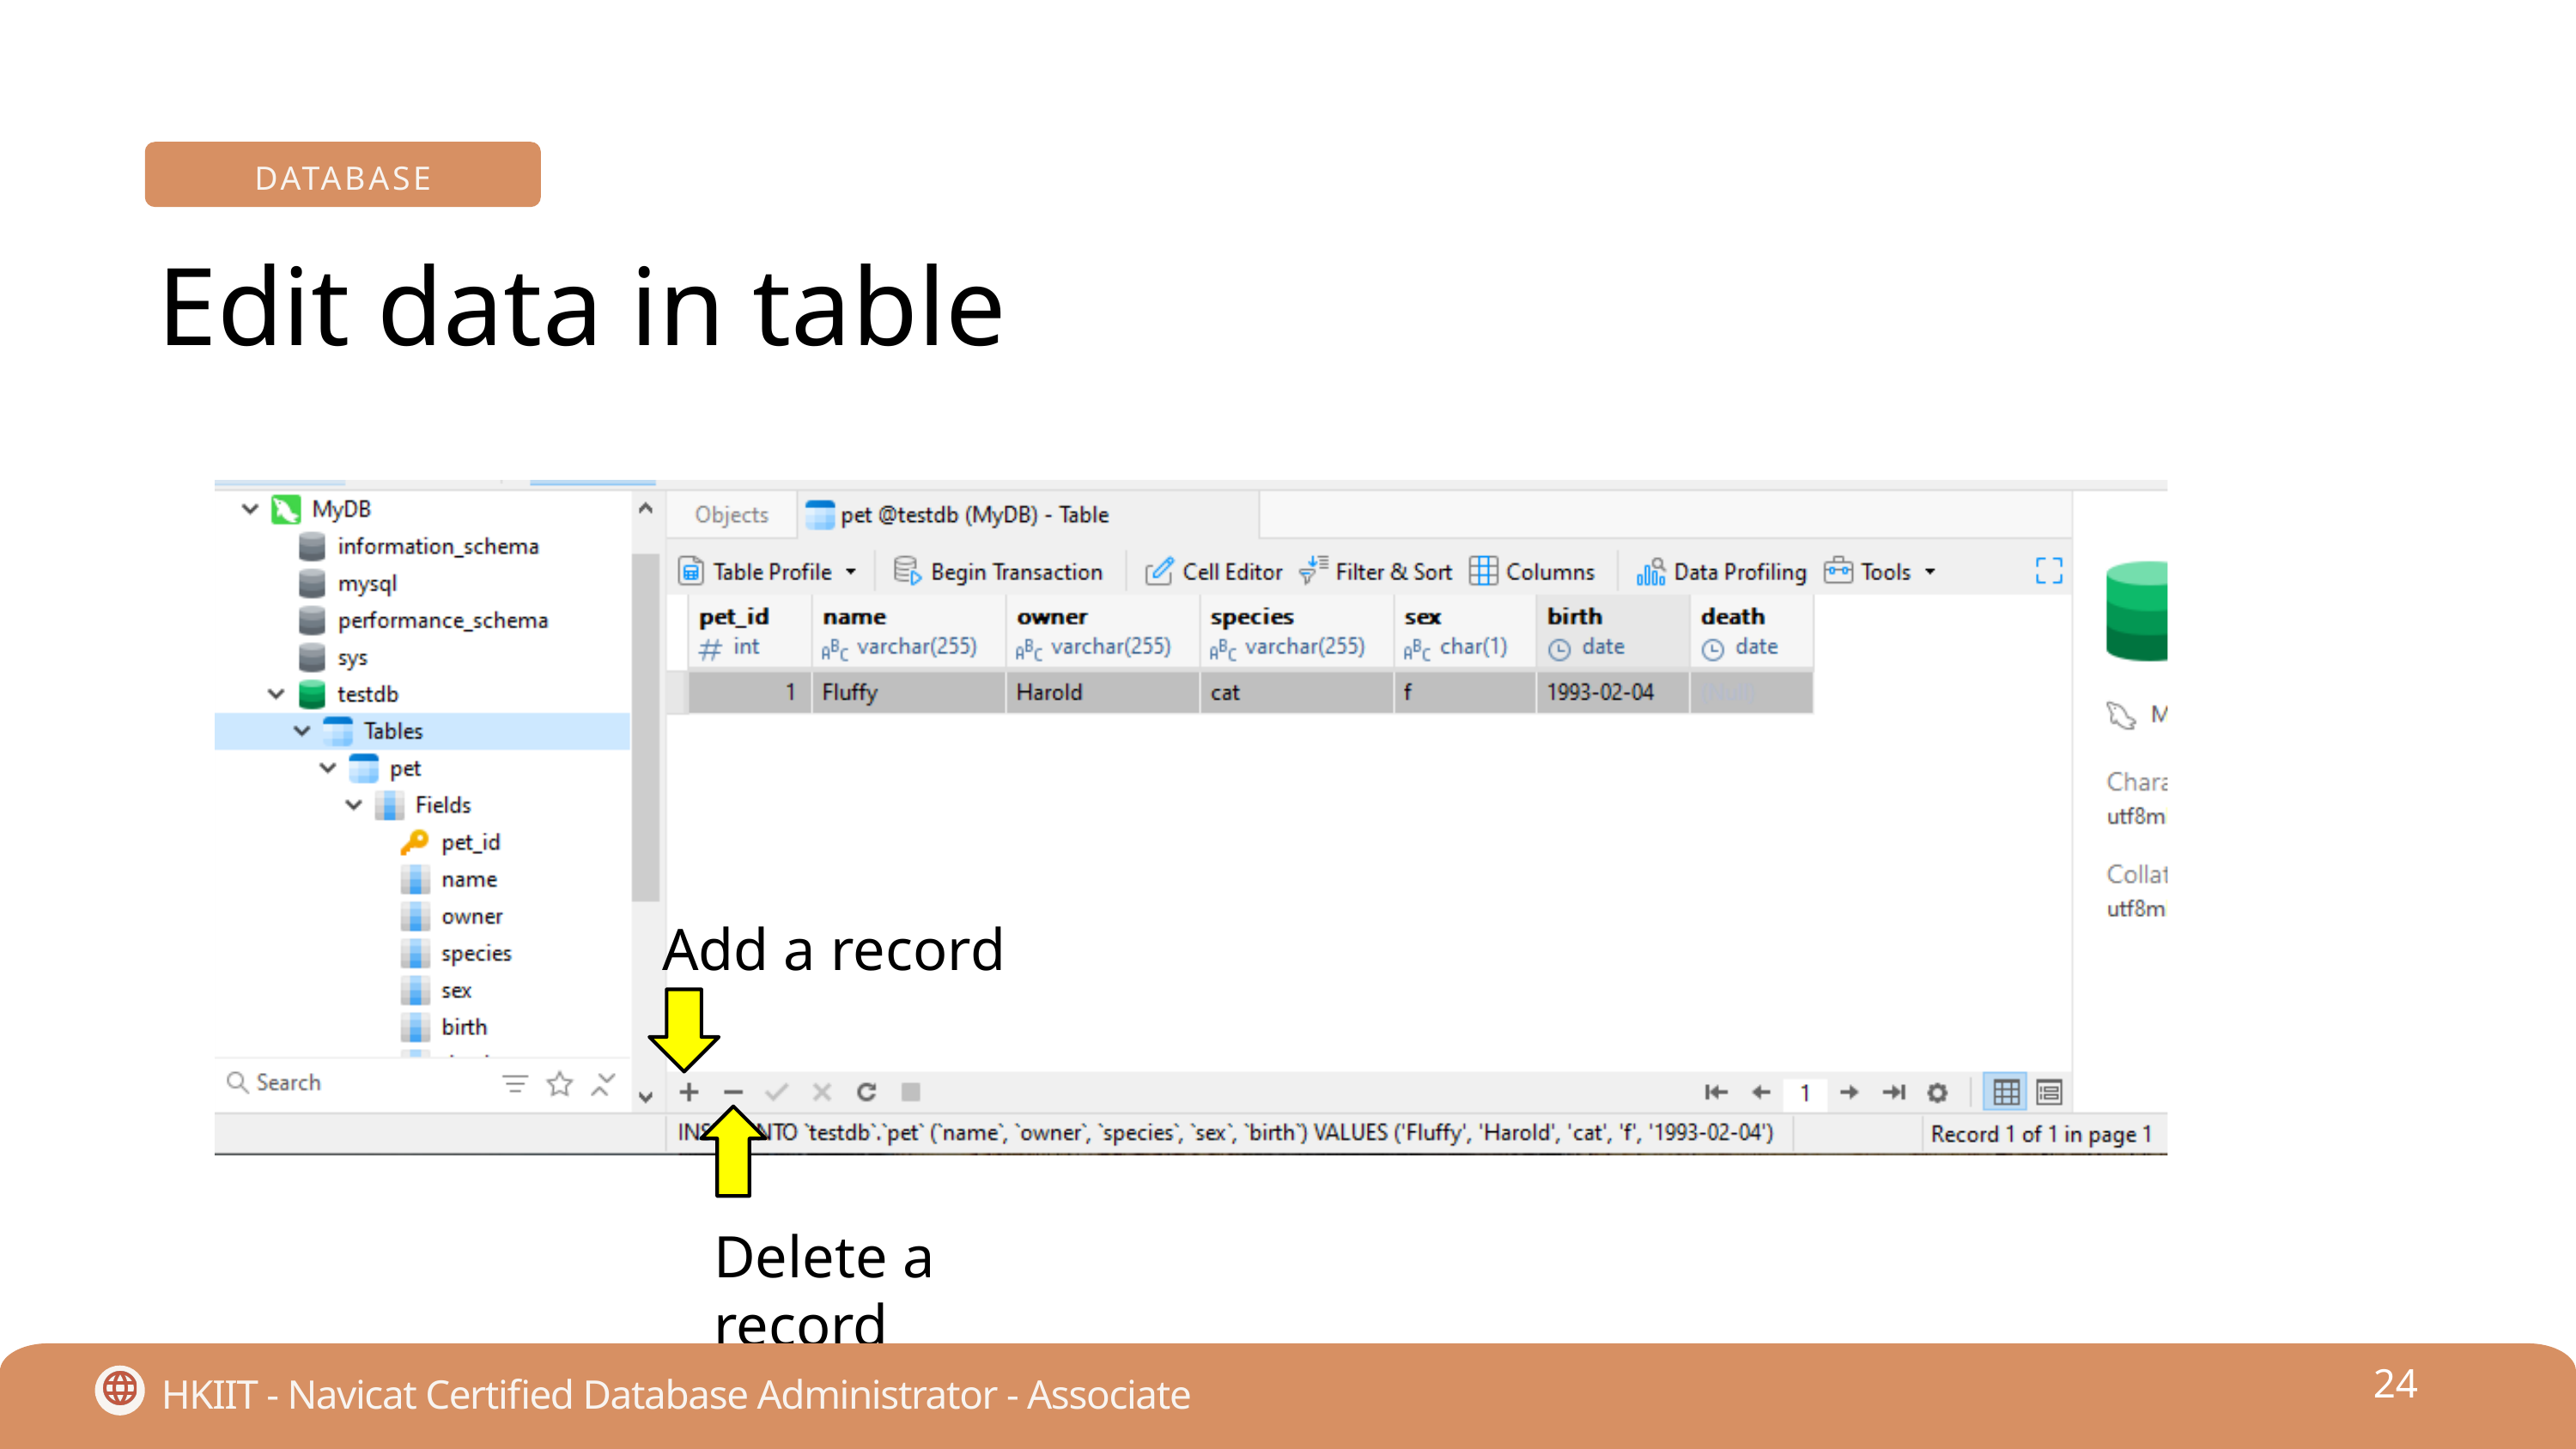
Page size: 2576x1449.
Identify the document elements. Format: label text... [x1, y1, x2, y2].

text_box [0, 1343, 2576, 1449]
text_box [144, 141, 542, 208]
text_box Delete a record [701, 1214, 1133, 1343]
text_box [715, 1165, 751, 1198]
text_box Edit data in table [144, 231, 1682, 373]
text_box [94, 1365, 145, 1416]
picture [214, 480, 2168, 1155]
